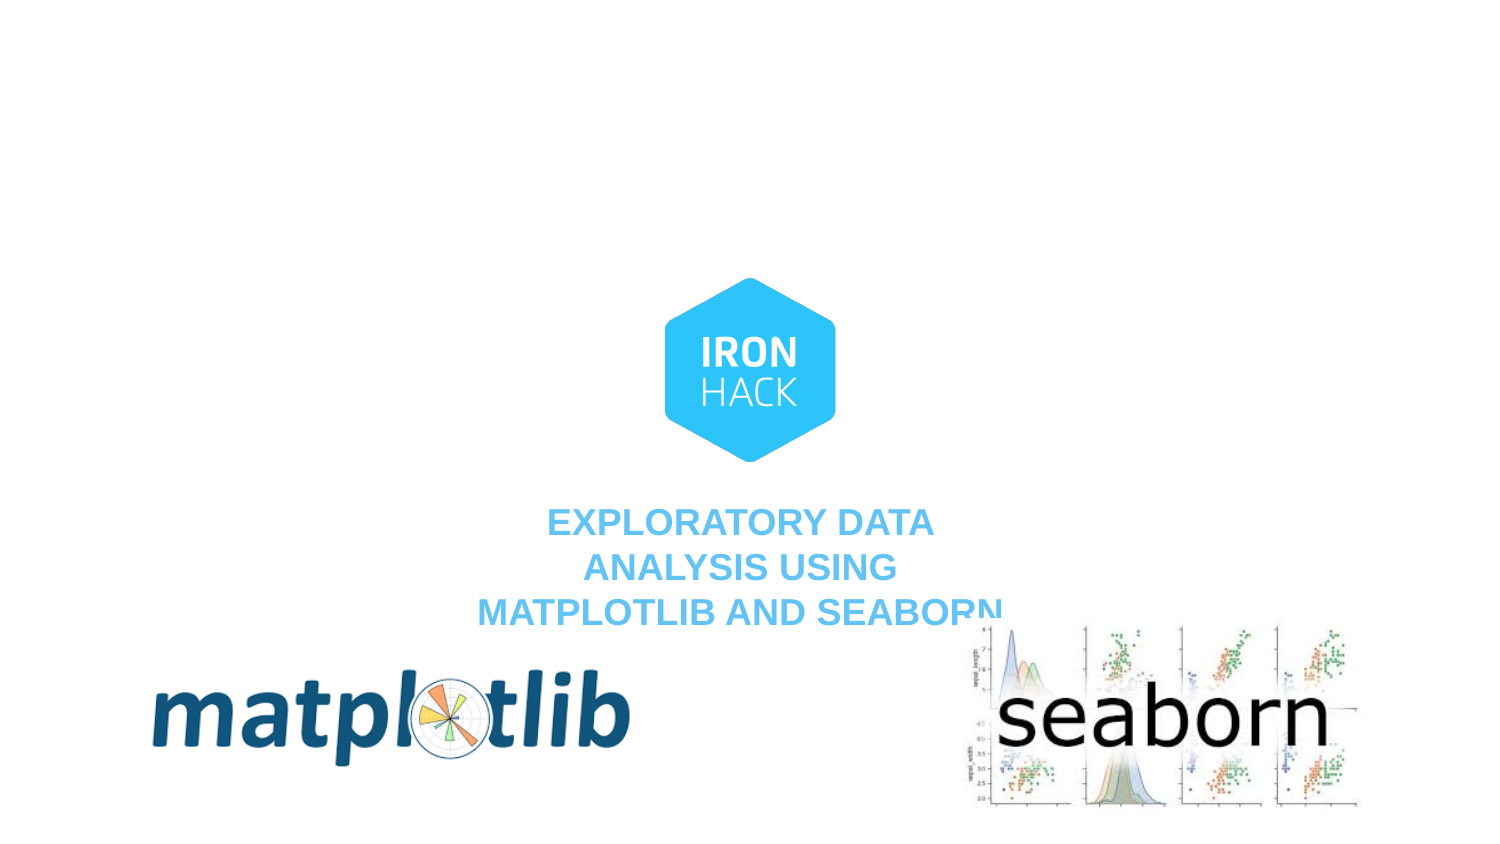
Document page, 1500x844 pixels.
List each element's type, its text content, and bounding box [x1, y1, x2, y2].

picture [628, 248, 872, 492]
text_box EXPLORATORY DATA ANALYSIS USING MATPLOTLIB AND SEABORN [455, 494, 1027, 629]
picture [131, 652, 657, 779]
picture [964, 617, 1362, 817]
